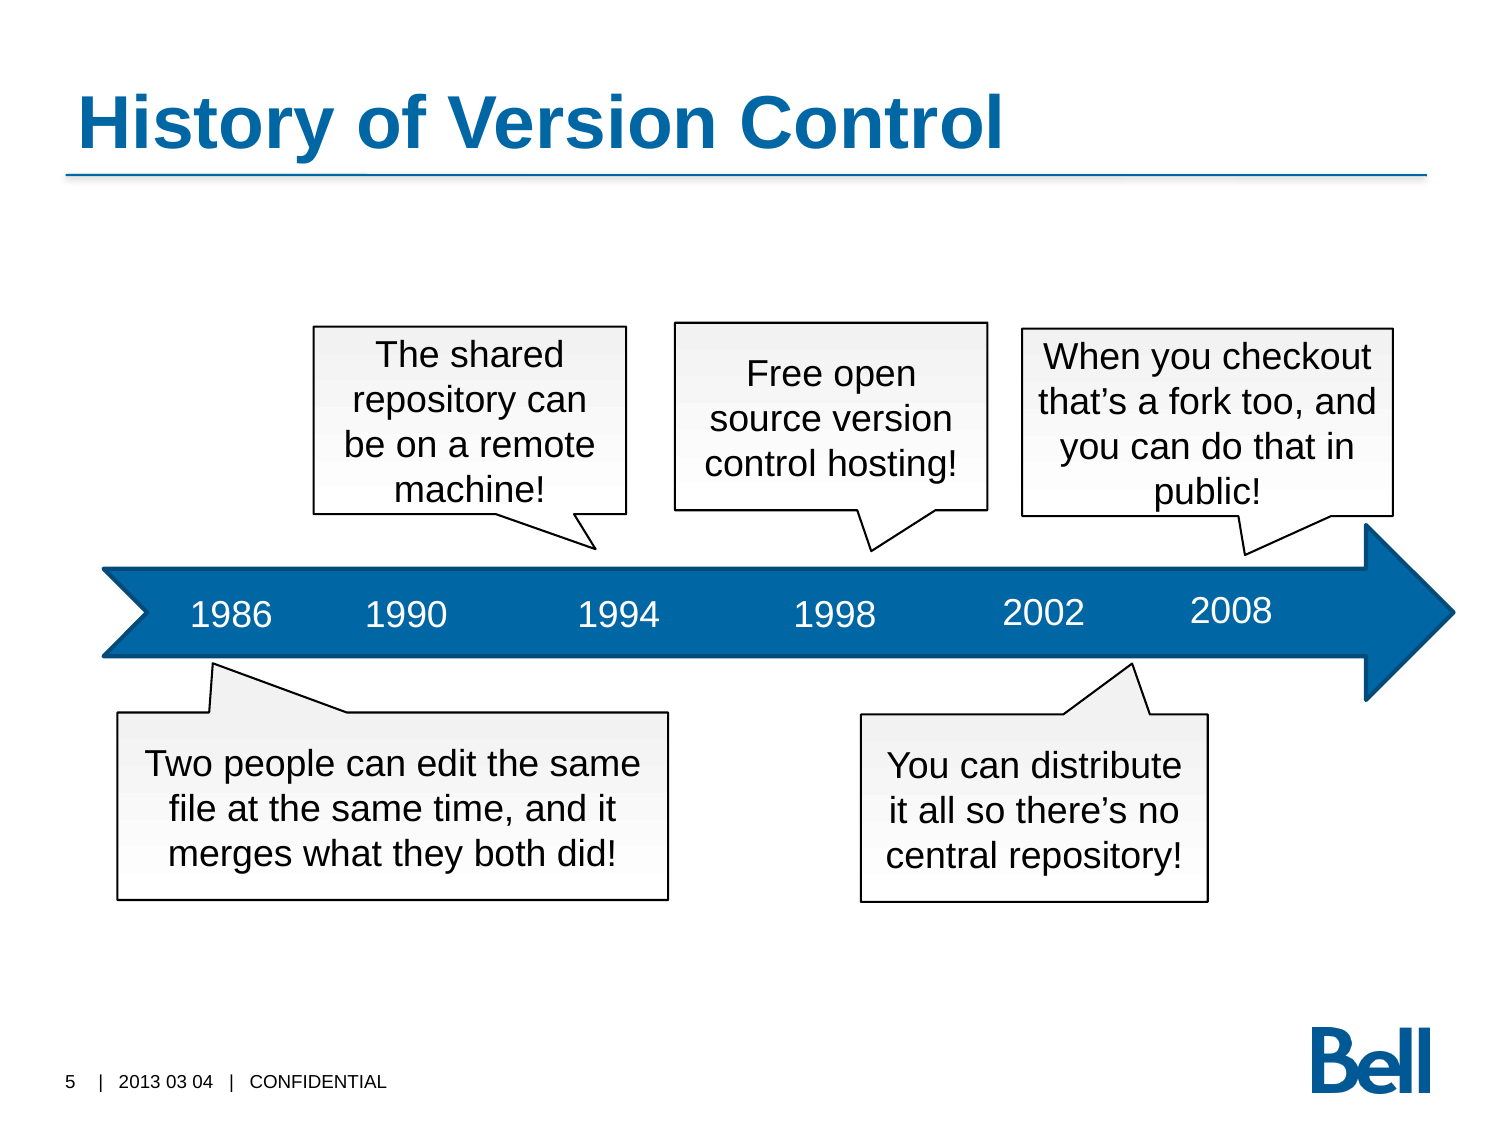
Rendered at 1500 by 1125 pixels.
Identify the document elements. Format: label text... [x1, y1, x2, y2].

text_box 2002 [987, 580, 1163, 641]
picture [1312, 1027, 1430, 1094]
text_box [101, 523, 1456, 702]
footer | 2013 03 04 | CONFIDENTIAL [83, 1061, 559, 1114]
text_box Free open source version control hosting! [672, 320, 990, 554]
text_box 2008 [1175, 578, 1350, 639]
text_box You can distribute it all so there’s no central repository! [858, 661, 1210, 905]
text_box Two people can edit the same file at the same time, and it merges what they both did! [115, 661, 671, 903]
text_box 1990 [350, 582, 525, 642]
text_box 1986 [174, 582, 350, 642]
title History of Version Control [61, 19, 1433, 164]
text_box 1998 [778, 582, 954, 642]
text_box 1994 [562, 582, 738, 642]
text_box The shared repository can be on a remote machine! [311, 324, 629, 552]
text_box When you checkout that’s a fork too, and you can do that in public! [1020, 326, 1395, 557]
slide_number 5 [49, 1061, 128, 1110]
